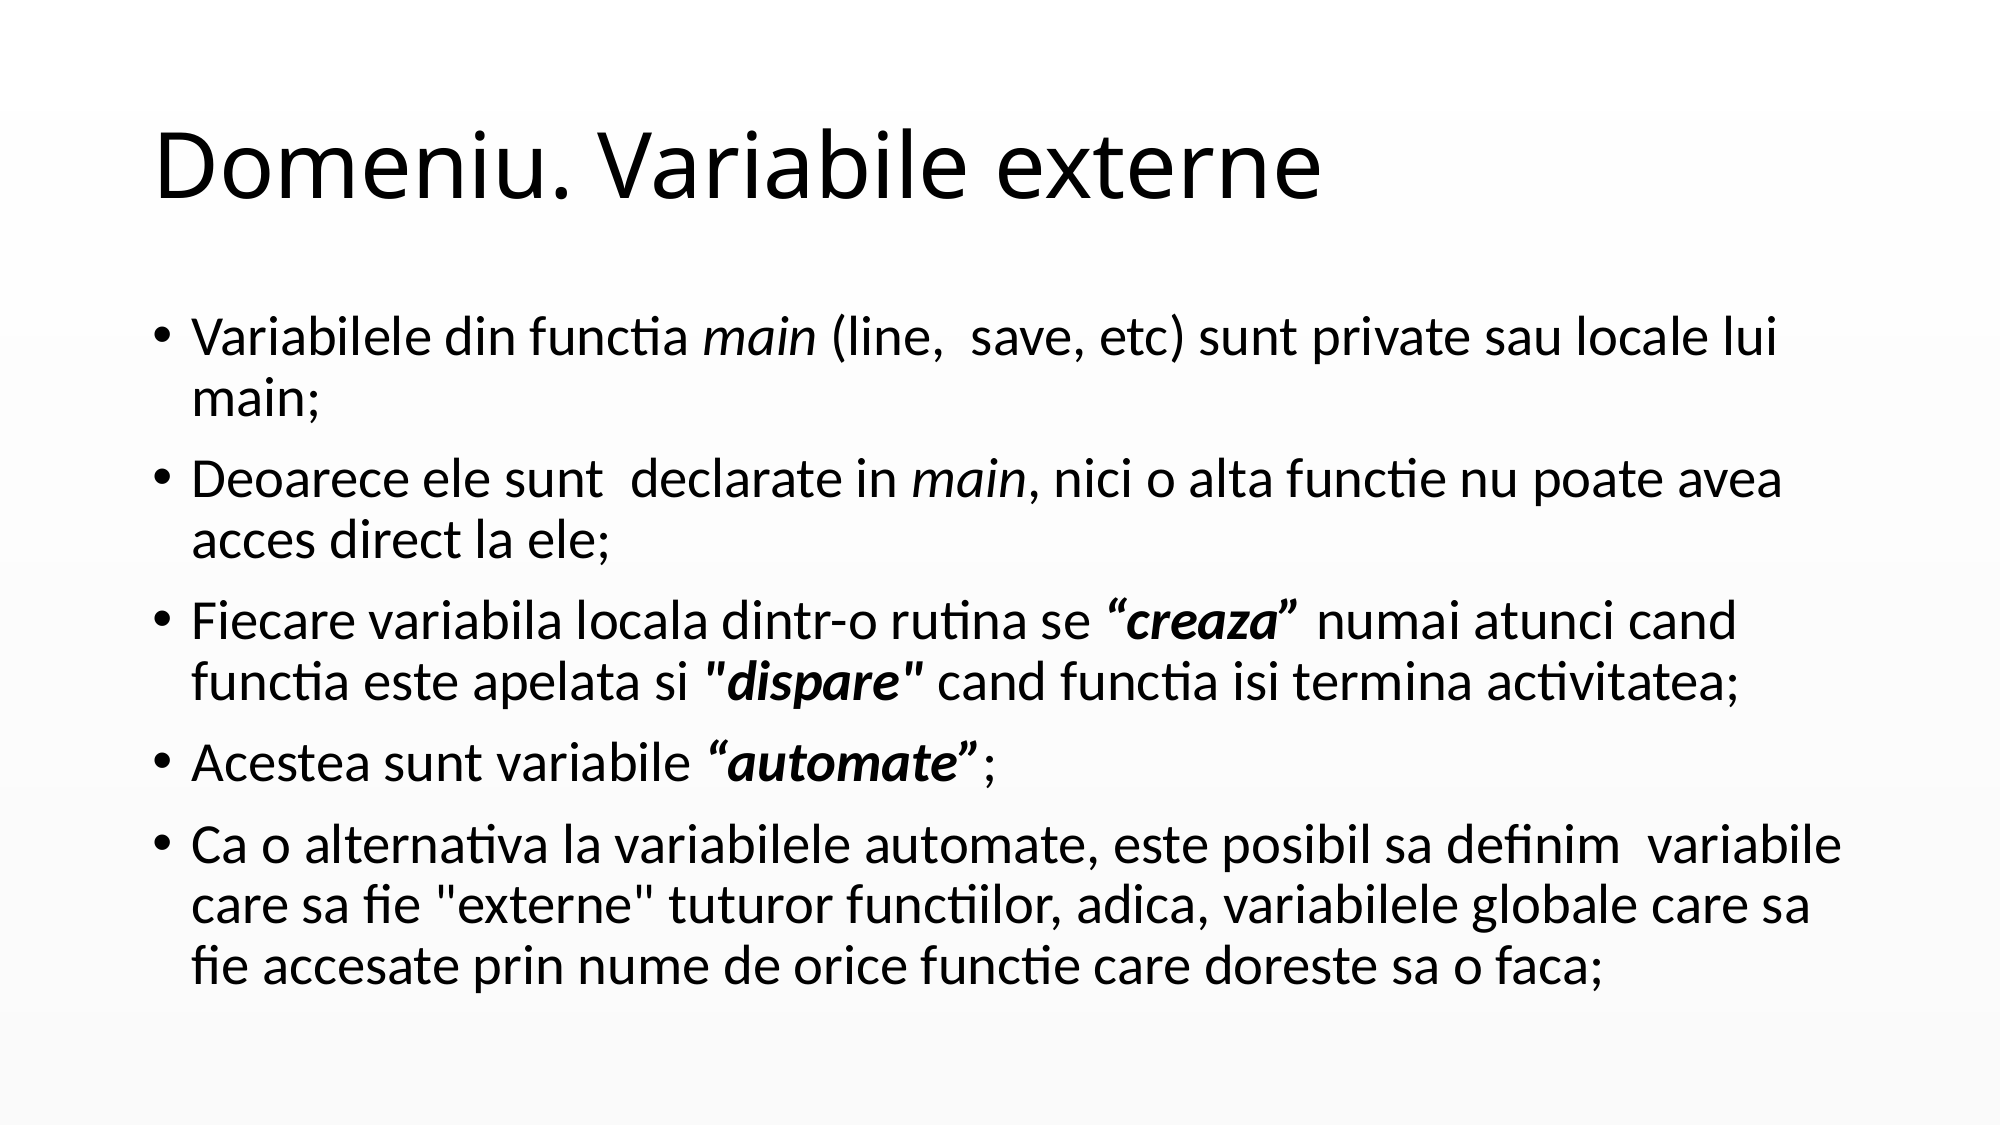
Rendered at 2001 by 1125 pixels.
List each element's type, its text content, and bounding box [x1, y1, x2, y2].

list Variabilele din functia main (line, save, etc) sunt private sau locale lui main; Deoarece ele sunt declarate in main, nici o alta functie nu poate avea acces direct la ele; Fiecare variabila locala dintr-o rutina se “creaza” numai atunci cand functia este apelata si "dispare" cand functia isi termina activitatea; Acestea sunt variabile “automate”; Ca o alternativa la variabilele automate, este posibil sa definim variabile care sa fie "externe" tuturor functiilor, adica, variabilele globale care sa fie accesate prin nume de orice functie care doreste sa o faca; [137, 299, 1863, 1014]
title Domeniu. Variabile externe [137, 59, 1863, 278]
